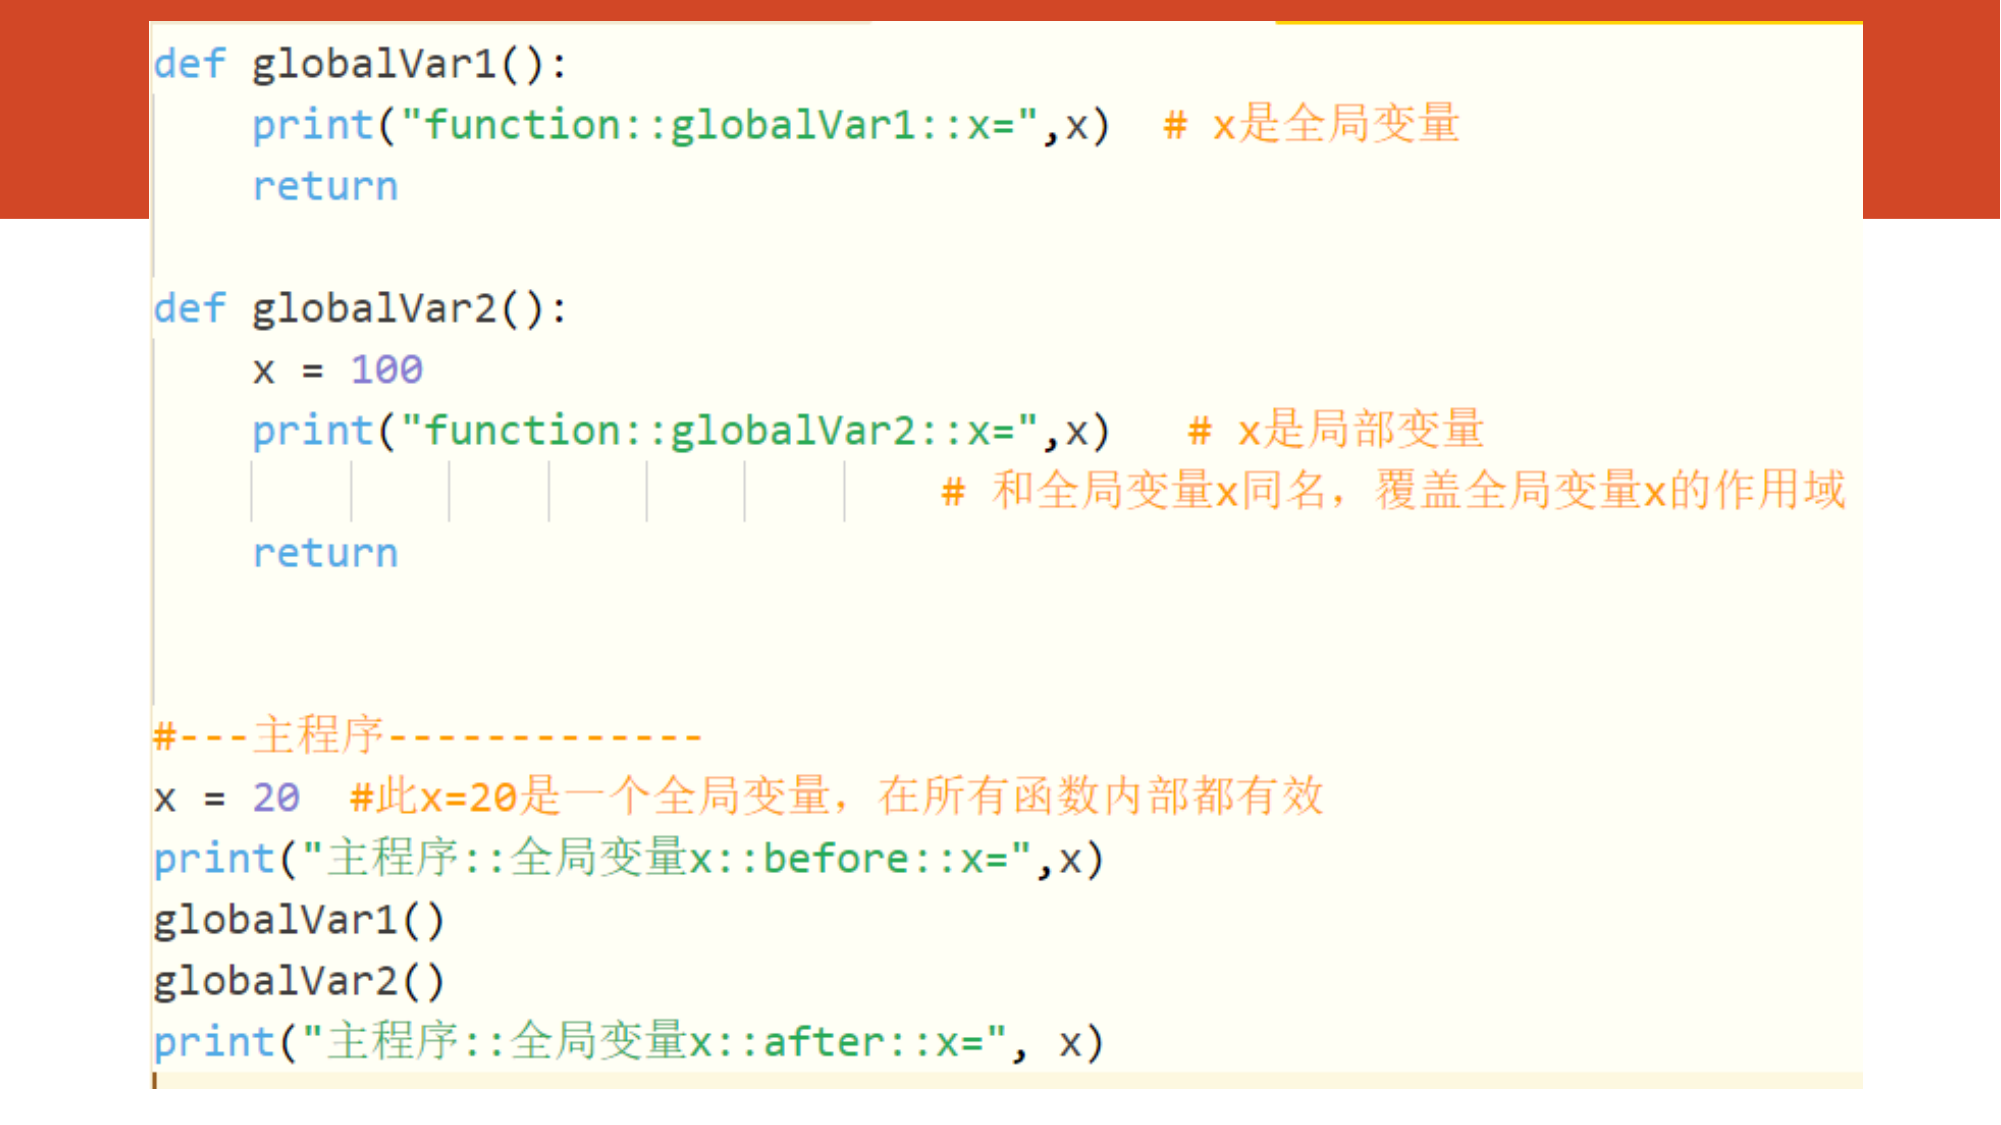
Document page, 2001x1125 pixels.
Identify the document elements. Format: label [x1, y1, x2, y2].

picture [149, 21, 1863, 1089]
